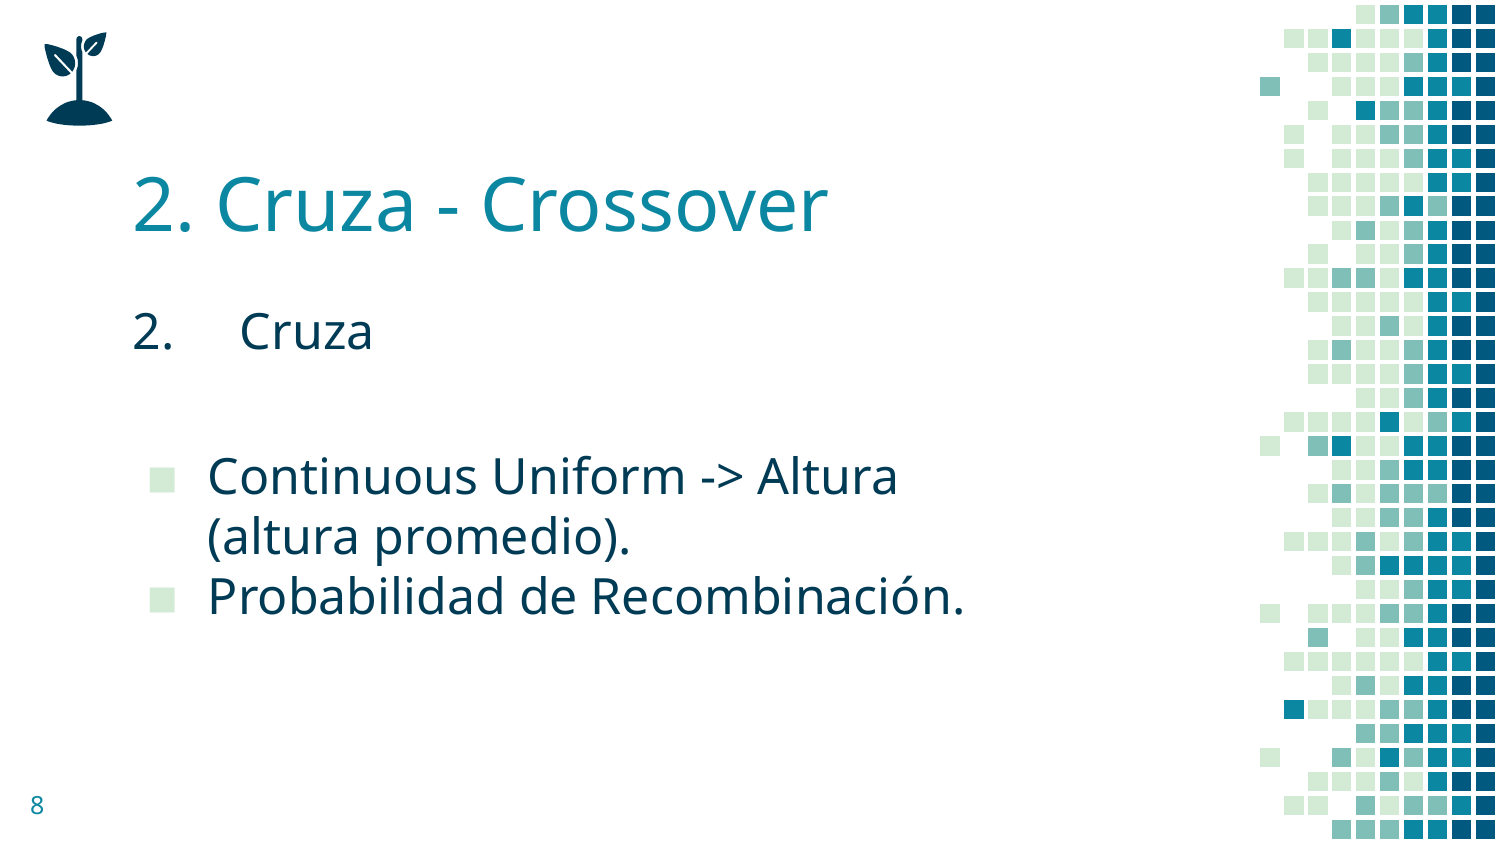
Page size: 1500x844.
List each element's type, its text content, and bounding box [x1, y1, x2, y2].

list 2. Cruza Continuous Uniform -> Altura (altura promedio). Probabilidad de Recombinación. [117, 284, 1049, 407]
slide_number ‹#› [15, 774, 105, 839]
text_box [44, 32, 113, 126]
title 2. Cruza - Crossover [117, 121, 1227, 262]
